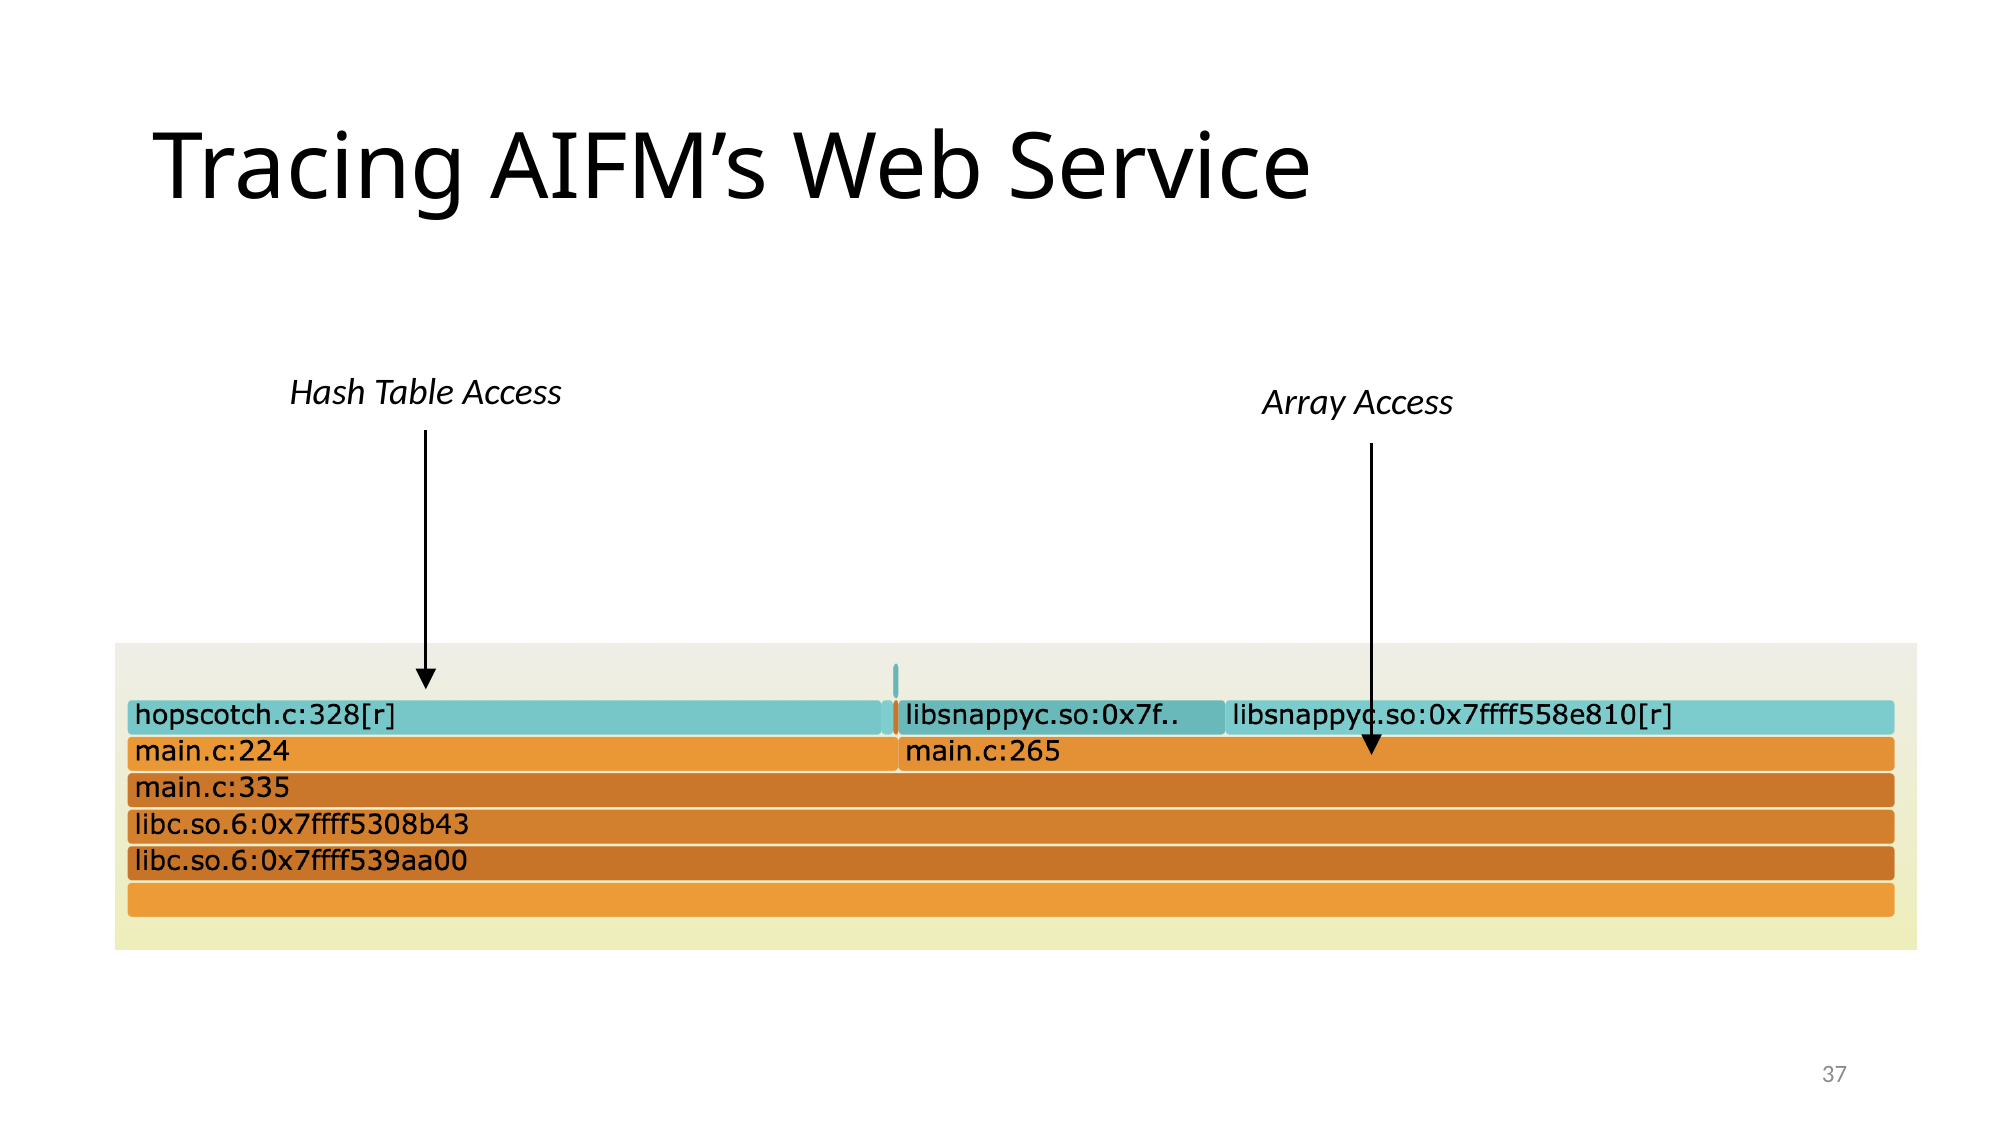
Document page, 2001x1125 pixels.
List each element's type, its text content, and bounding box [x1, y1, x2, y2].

picture [115, 643, 1918, 950]
slide_number 37 [1412, 1042, 1863, 1103]
text_box Array Access [1211, 369, 1504, 430]
text_box Hash Table Access [266, 359, 586, 420]
title Tracing AIFM’s Web Service [137, 59, 1863, 278]
